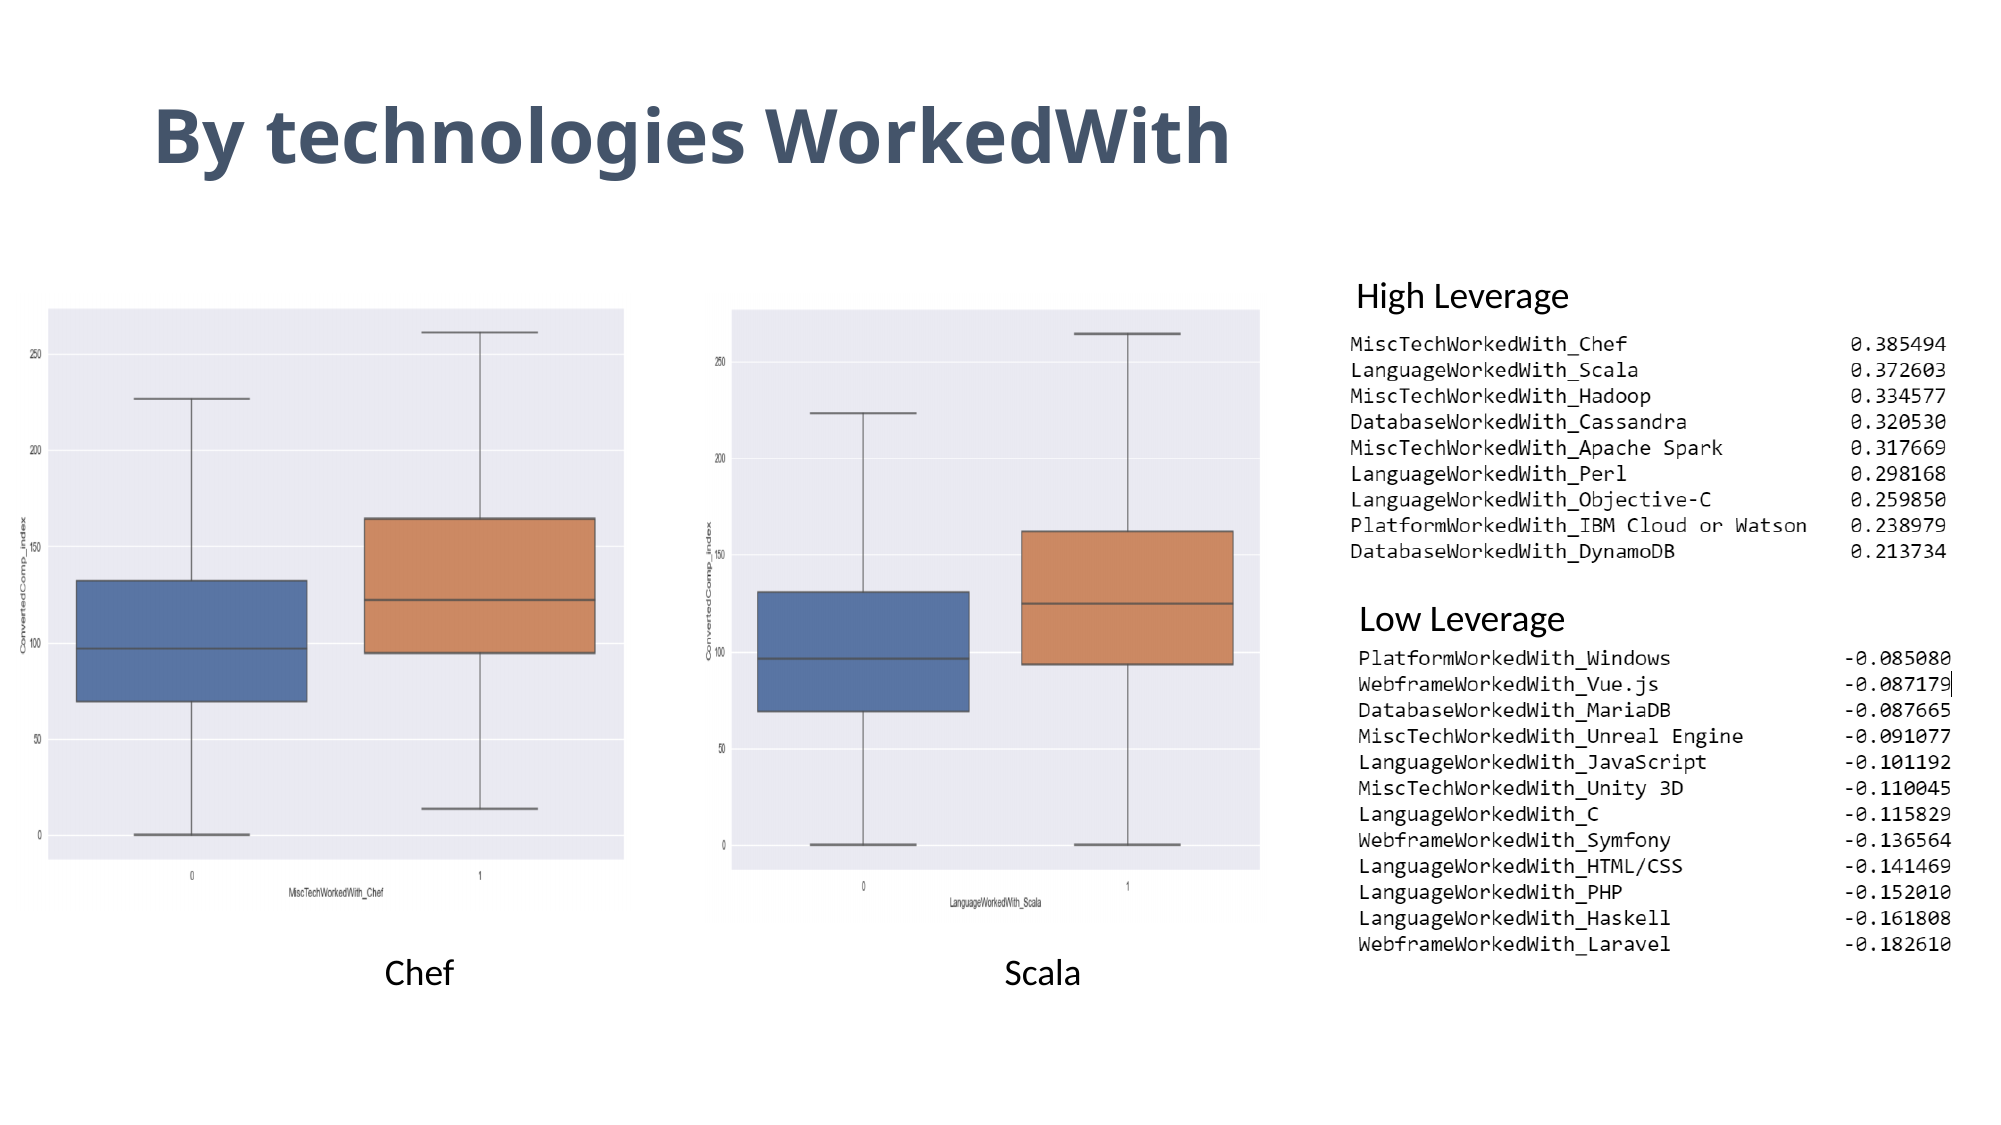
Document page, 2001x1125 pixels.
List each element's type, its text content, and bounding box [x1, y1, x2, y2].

picture [1829, 646, 1958, 956]
picture [12, 293, 631, 911]
text_box Scala [794, 940, 1292, 1001]
picture [1342, 330, 1961, 565]
text_box Low Leverage [1344, 586, 1581, 646]
picture [1342, 646, 1768, 956]
picture [703, 293, 1267, 923]
text_box High Leverage [1341, 263, 1585, 324]
title By technologies WorkedWith [137, 31, 1863, 249]
text_box Chef [171, 940, 669, 1001]
